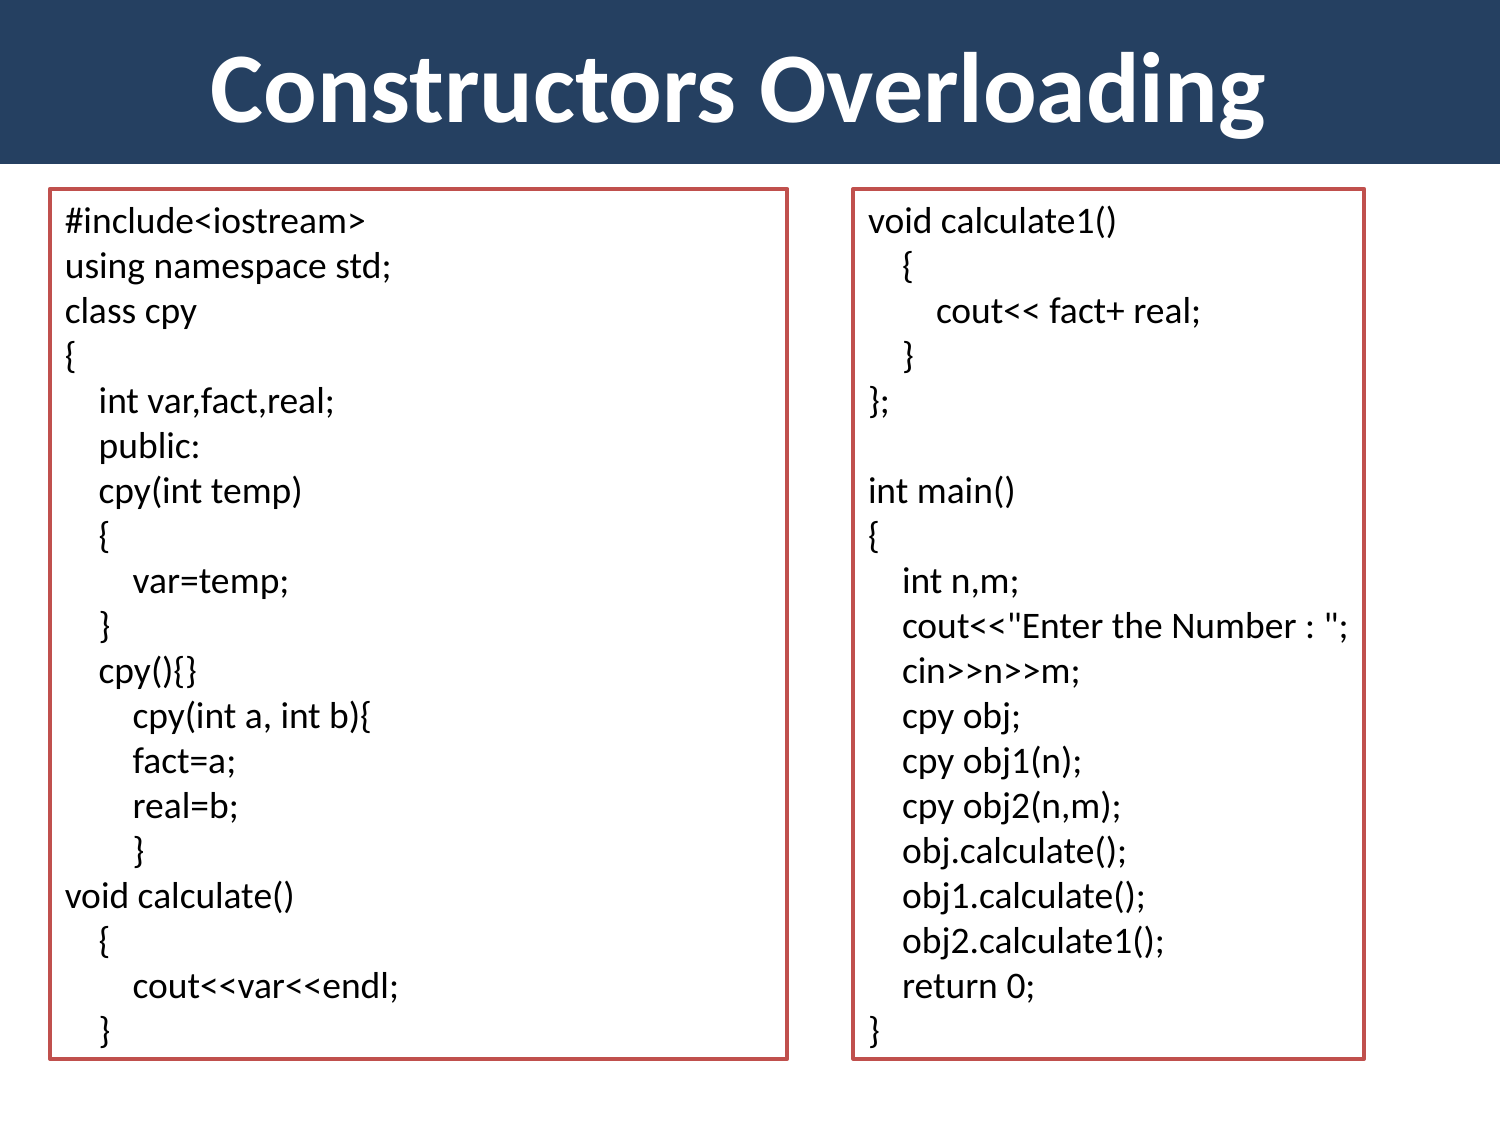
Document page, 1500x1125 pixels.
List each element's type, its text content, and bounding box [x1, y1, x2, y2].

text_box Constructors Overloading [0, 0, 1500, 164]
text_box void calculate1() { cout<< fact+ real; } }; int main() { int n,m; cout<<"Enter the Number : "; cin>>n>>m; cpy obj; cpy obj1(n); cpy obj2(n,m); obj.calculate(); obj1.calculate(); obj2.calculate1(); return 0; } [851, 187, 1366, 1061]
text_box #include<iostream> using namespace std; class cpy { int var,fact,real; public: cpy(int temp) { var=temp; } cpy(){} cpy(int a, int b){ fact=a; real=b; } void calculate() { cout<<var<<endl; } [48, 187, 789, 1061]
